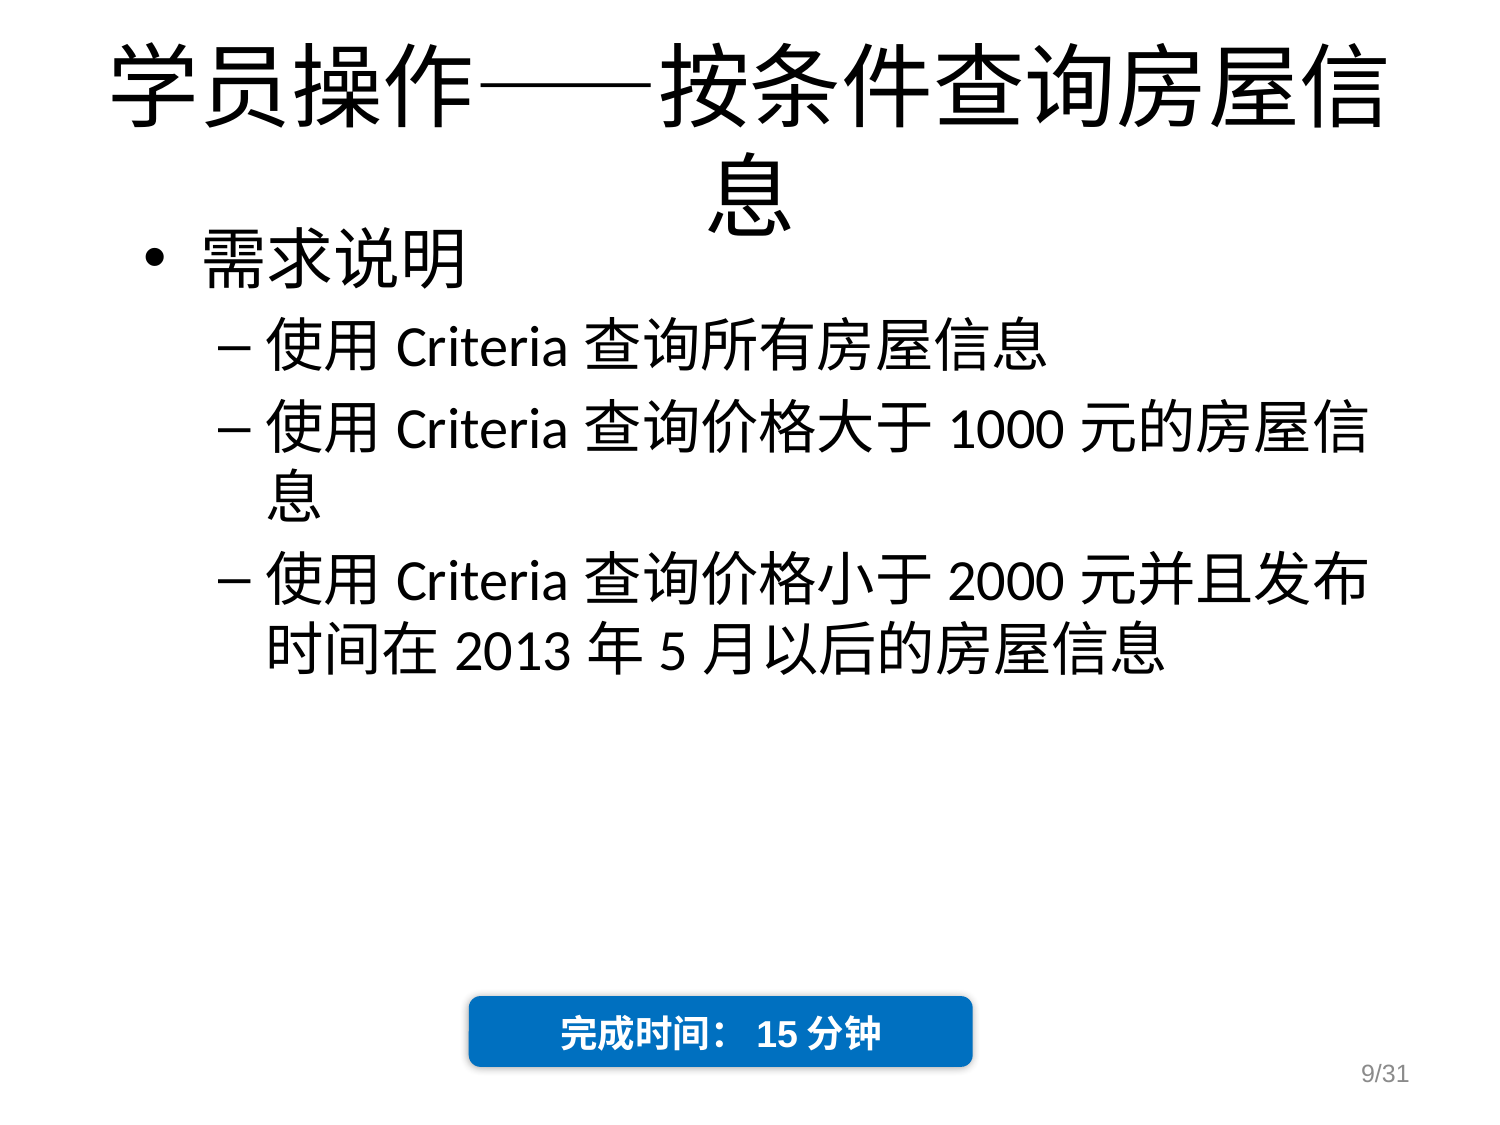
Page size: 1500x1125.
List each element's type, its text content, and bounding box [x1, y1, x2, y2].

title 学员操作——按条件查询房屋信息 [75, 45, 1425, 233]
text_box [468, 995, 973, 1068]
list 需求说明 使用Criteria查询所有房屋信息 使用Criteria查询价格大于1000元的房屋信息 使用Criteria查询价格小于2000元并且发布时间在2013年5月以后的房屋信息 [128, 209, 1418, 1032]
slide_number 9/31 [1074, 1042, 1425, 1103]
